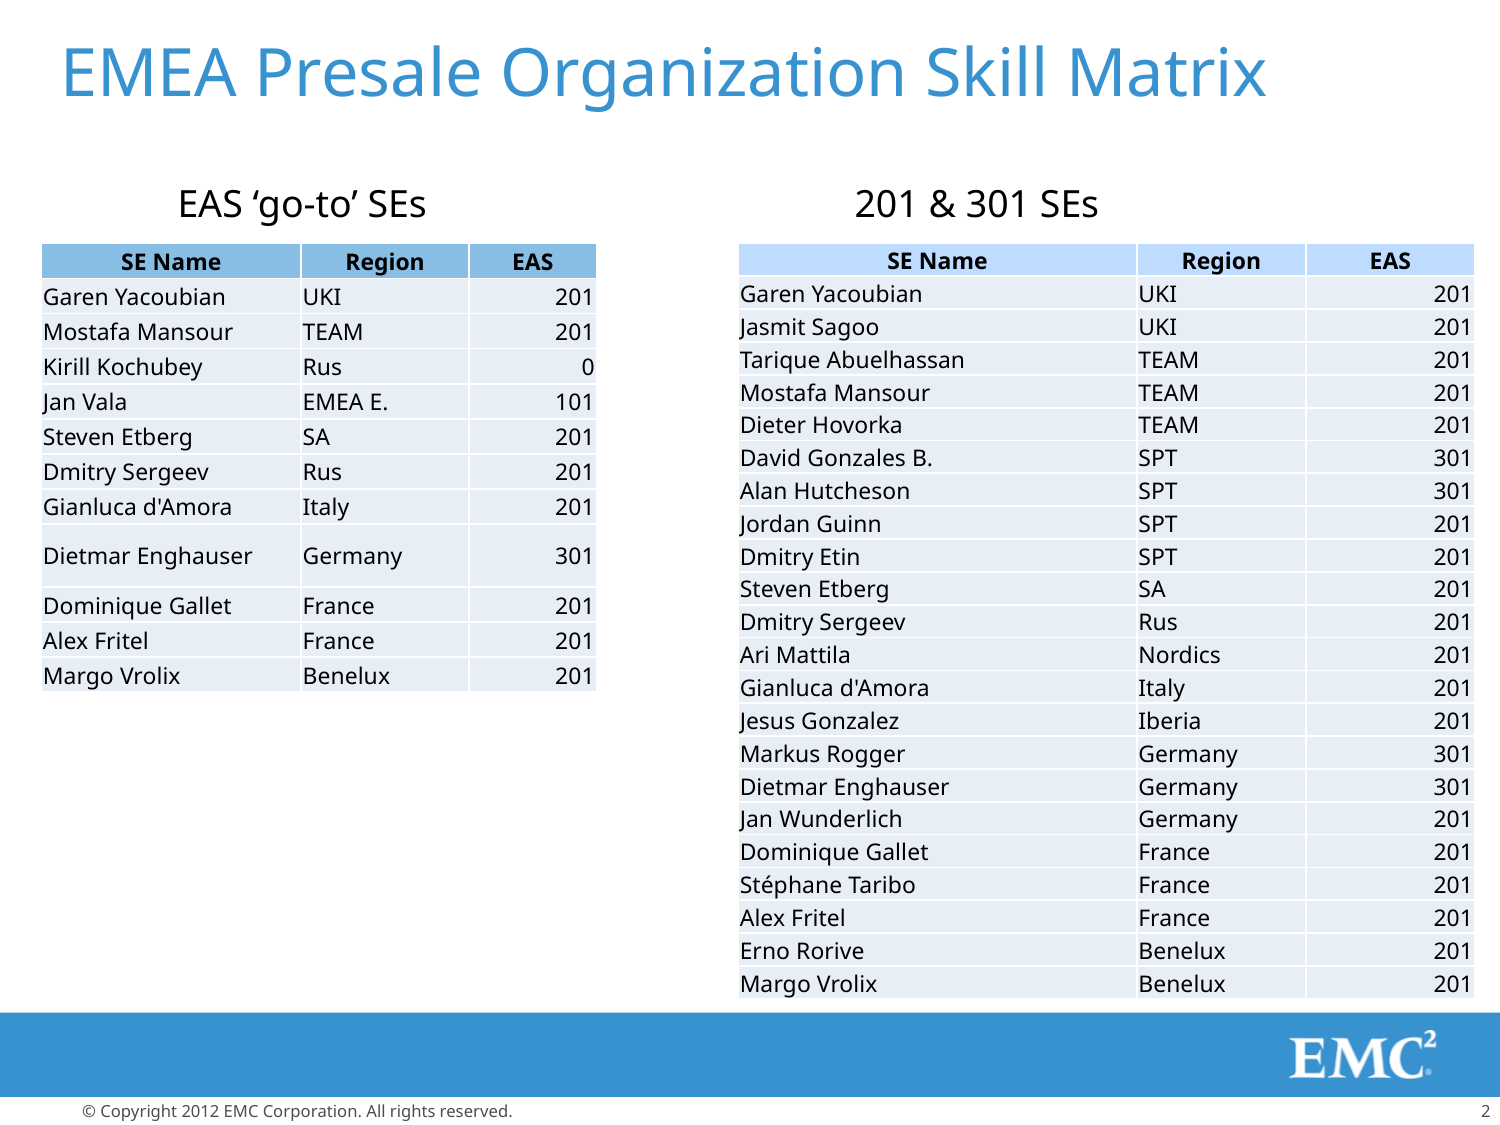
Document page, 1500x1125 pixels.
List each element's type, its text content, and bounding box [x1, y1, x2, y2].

table_cell 201 [1307, 901, 1474, 932]
table_cell 201 [1307, 310, 1474, 341]
table_cell Jan Vala [42, 385, 300, 418]
table_cell Mostafa Mansour [42, 314, 300, 348]
table_cell Ari Mattila [739, 638, 1136, 670]
table_cell 301 [1307, 737, 1474, 768]
table_cell 201 [1307, 638, 1474, 670]
table_cell Jasmit Sagoo [739, 310, 1136, 341]
table_cell 301 [1307, 474, 1474, 505]
table_cell Jan Wunderlich [739, 803, 1136, 834]
table_cell 201 [1307, 934, 1474, 965]
table_cell 201 [1307, 507, 1474, 538]
table_cell 201 [1307, 376, 1474, 407]
table_cell France [1138, 835, 1305, 867]
table_cell 201 [1307, 868, 1474, 899]
table_cell 201 [1307, 540, 1474, 571]
table_cell Rus [302, 349, 468, 383]
table_cell Iberia [1138, 704, 1305, 735]
table_cell France [1138, 868, 1305, 899]
table_cell Dominique Gallet [739, 835, 1136, 867]
table_cell 201 [1307, 671, 1474, 702]
table_cell 201 [470, 279, 596, 313]
table_cell Gianluca d'Amora [739, 671, 1136, 702]
table_cell 201 [1307, 343, 1474, 374]
table_cell 201 [1307, 835, 1474, 867]
table_cell Alex Fritel [739, 901, 1136, 932]
table_header EAS [1307, 244, 1474, 275]
table_cell EMEA E. [302, 385, 468, 418]
table_cell 301 [1307, 441, 1474, 472]
table_cell TEAM [1138, 409, 1305, 440]
table_cell Germany [1138, 770, 1305, 801]
table_cell TEAM [1138, 376, 1305, 407]
table_cell 0 [470, 349, 596, 383]
table_cell Germany [302, 525, 468, 586]
table_cell 301 [1307, 770, 1474, 801]
table_cell 201 [470, 455, 596, 488]
table_cell France [302, 588, 468, 621]
table_header EAS [470, 244, 596, 278]
table_cell Kirill Kochubey [42, 349, 300, 383]
table_cell Nordics [1138, 638, 1305, 670]
table_cell Alan Hutcheson [739, 474, 1136, 505]
table_cell Alex Fritel [42, 623, 300, 656]
table_cell 201 [1307, 967, 1474, 998]
table_cell SA [302, 420, 468, 453]
table_cell 201 [470, 588, 596, 621]
table_cell Dmitry Sergeev [739, 606, 1136, 637]
table_cell Dietmar Enghauser [739, 770, 1136, 801]
table_cell Rus [1138, 606, 1305, 637]
table_cell SA [1138, 573, 1305, 604]
table_cell Steven Etberg [739, 573, 1136, 604]
table_cell Rus [302, 455, 468, 488]
table_cell Erno Rorive [739, 934, 1136, 965]
table_cell Benelux [1138, 934, 1305, 965]
table_cell 201 [1307, 409, 1474, 440]
table_cell Jordan Guinn [739, 507, 1136, 538]
table_cell Dietmar Enghauser [42, 525, 300, 586]
table_cell 201 [1307, 704, 1474, 735]
table_cell SPT [1138, 507, 1305, 538]
table_cell Steven Etberg [42, 420, 300, 453]
table_cell 201 [470, 420, 596, 453]
table_cell Stéphane Taribo [739, 868, 1136, 899]
table_cell TEAM [1138, 343, 1305, 374]
table_header Region [1138, 244, 1305, 275]
table_header Region [302, 244, 468, 278]
table_cell 101 [470, 385, 596, 418]
table_cell 201 [470, 623, 596, 656]
table_cell Benelux [302, 658, 468, 691]
table_cell Margo Vrolix [739, 967, 1136, 998]
text_box EAS ‘go-to’ SEs 201 & 301 SEs [162, 172, 1116, 233]
table_cell SPT [1138, 540, 1305, 571]
table_cell 201 [1307, 803, 1474, 834]
table_cell Benelux [1138, 967, 1305, 998]
table_cell UKI [1138, 277, 1305, 308]
table_cell France [302, 623, 468, 656]
table_cell 201 [1307, 277, 1474, 308]
table_cell Markus Rogger [739, 737, 1136, 768]
table_cell 201 [470, 490, 596, 523]
table_cell France [1138, 901, 1305, 932]
table_header SE Name [739, 244, 1136, 275]
table_cell Margo Vrolix [42, 658, 300, 691]
table_cell Dmitry Sergeev [42, 455, 300, 488]
table_cell 201 [1307, 573, 1474, 604]
table_cell Garen Yacoubian [739, 277, 1136, 308]
table_cell Italy [1138, 671, 1305, 702]
table_cell Italy [302, 490, 468, 523]
table_cell David Gonzales B. [739, 441, 1136, 472]
table_cell UKI [302, 279, 468, 313]
table_cell SPT [1138, 474, 1305, 505]
table_cell Dmitry Etin [739, 540, 1136, 571]
table_cell Jesus Gonzalez [739, 704, 1136, 735]
table_cell Dominique Gallet [42, 588, 300, 621]
table_cell TEAM [302, 314, 468, 348]
table_cell 201 [470, 658, 596, 691]
table_cell Germany [1138, 803, 1305, 834]
table_cell Germany [1138, 737, 1305, 768]
table_cell Gianluca d'Amora [42, 490, 300, 523]
table_cell SPT [1138, 441, 1305, 472]
table_cell 201 [470, 314, 596, 348]
table_cell Dieter Hovorka [739, 409, 1136, 440]
table_cell UKI [1138, 310, 1305, 341]
table_cell Mostafa Mansour [739, 376, 1136, 407]
table_cell 301 [470, 525, 596, 586]
table_cell 201 [1307, 606, 1474, 637]
table_cell Garen Yacoubian [42, 279, 300, 313]
picture [1287, 1030, 1440, 1079]
table_header SE Name [42, 244, 300, 278]
table_cell Tarique Abuelhassan [739, 343, 1136, 374]
title EMEA Presale Organization Skill Matrix [60, 33, 1440, 185]
